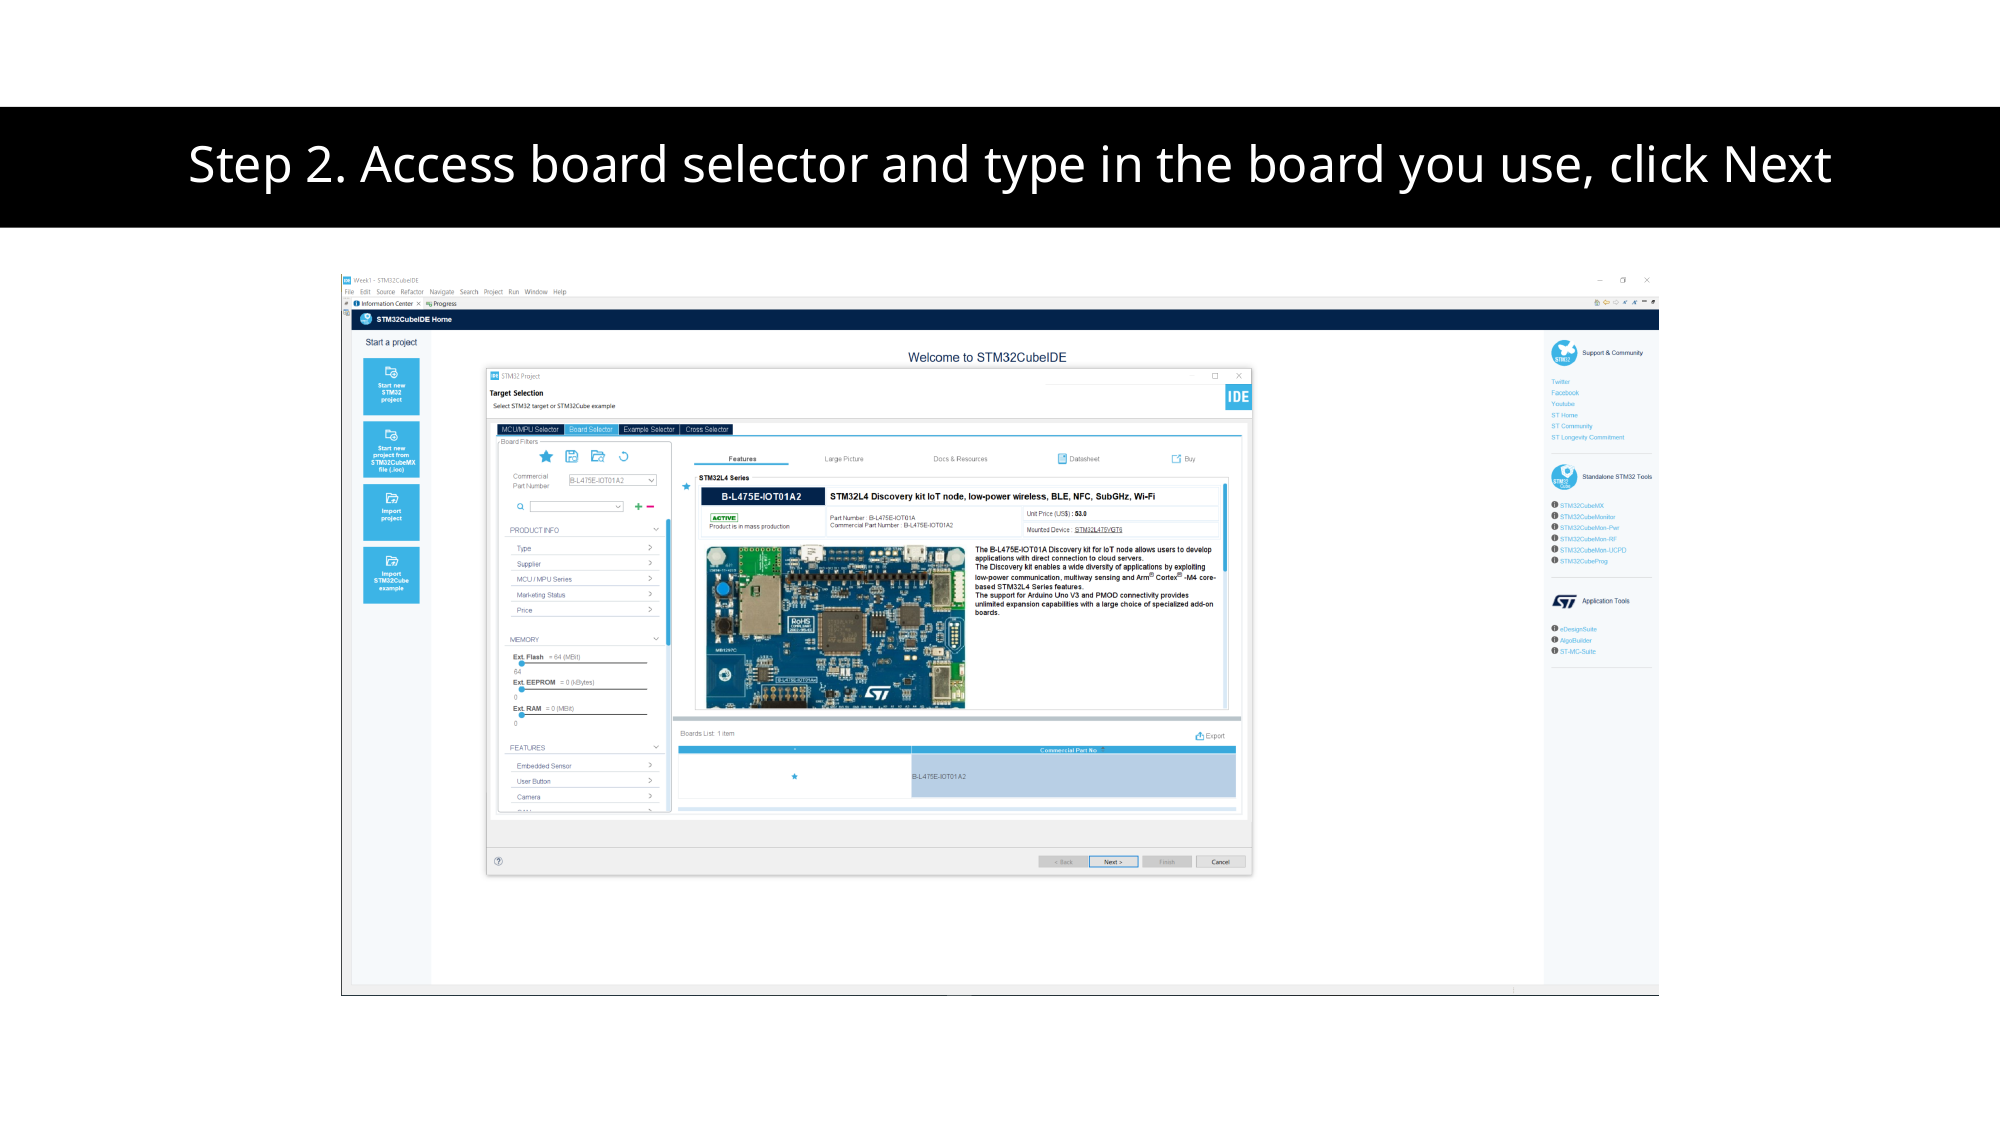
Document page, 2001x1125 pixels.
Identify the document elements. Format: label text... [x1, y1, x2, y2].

title Step 2. Access board selector and type in the board you use, click Next [91, 105, 1931, 228]
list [341, 274, 1659, 996]
text_box [0, 106, 2000, 229]
